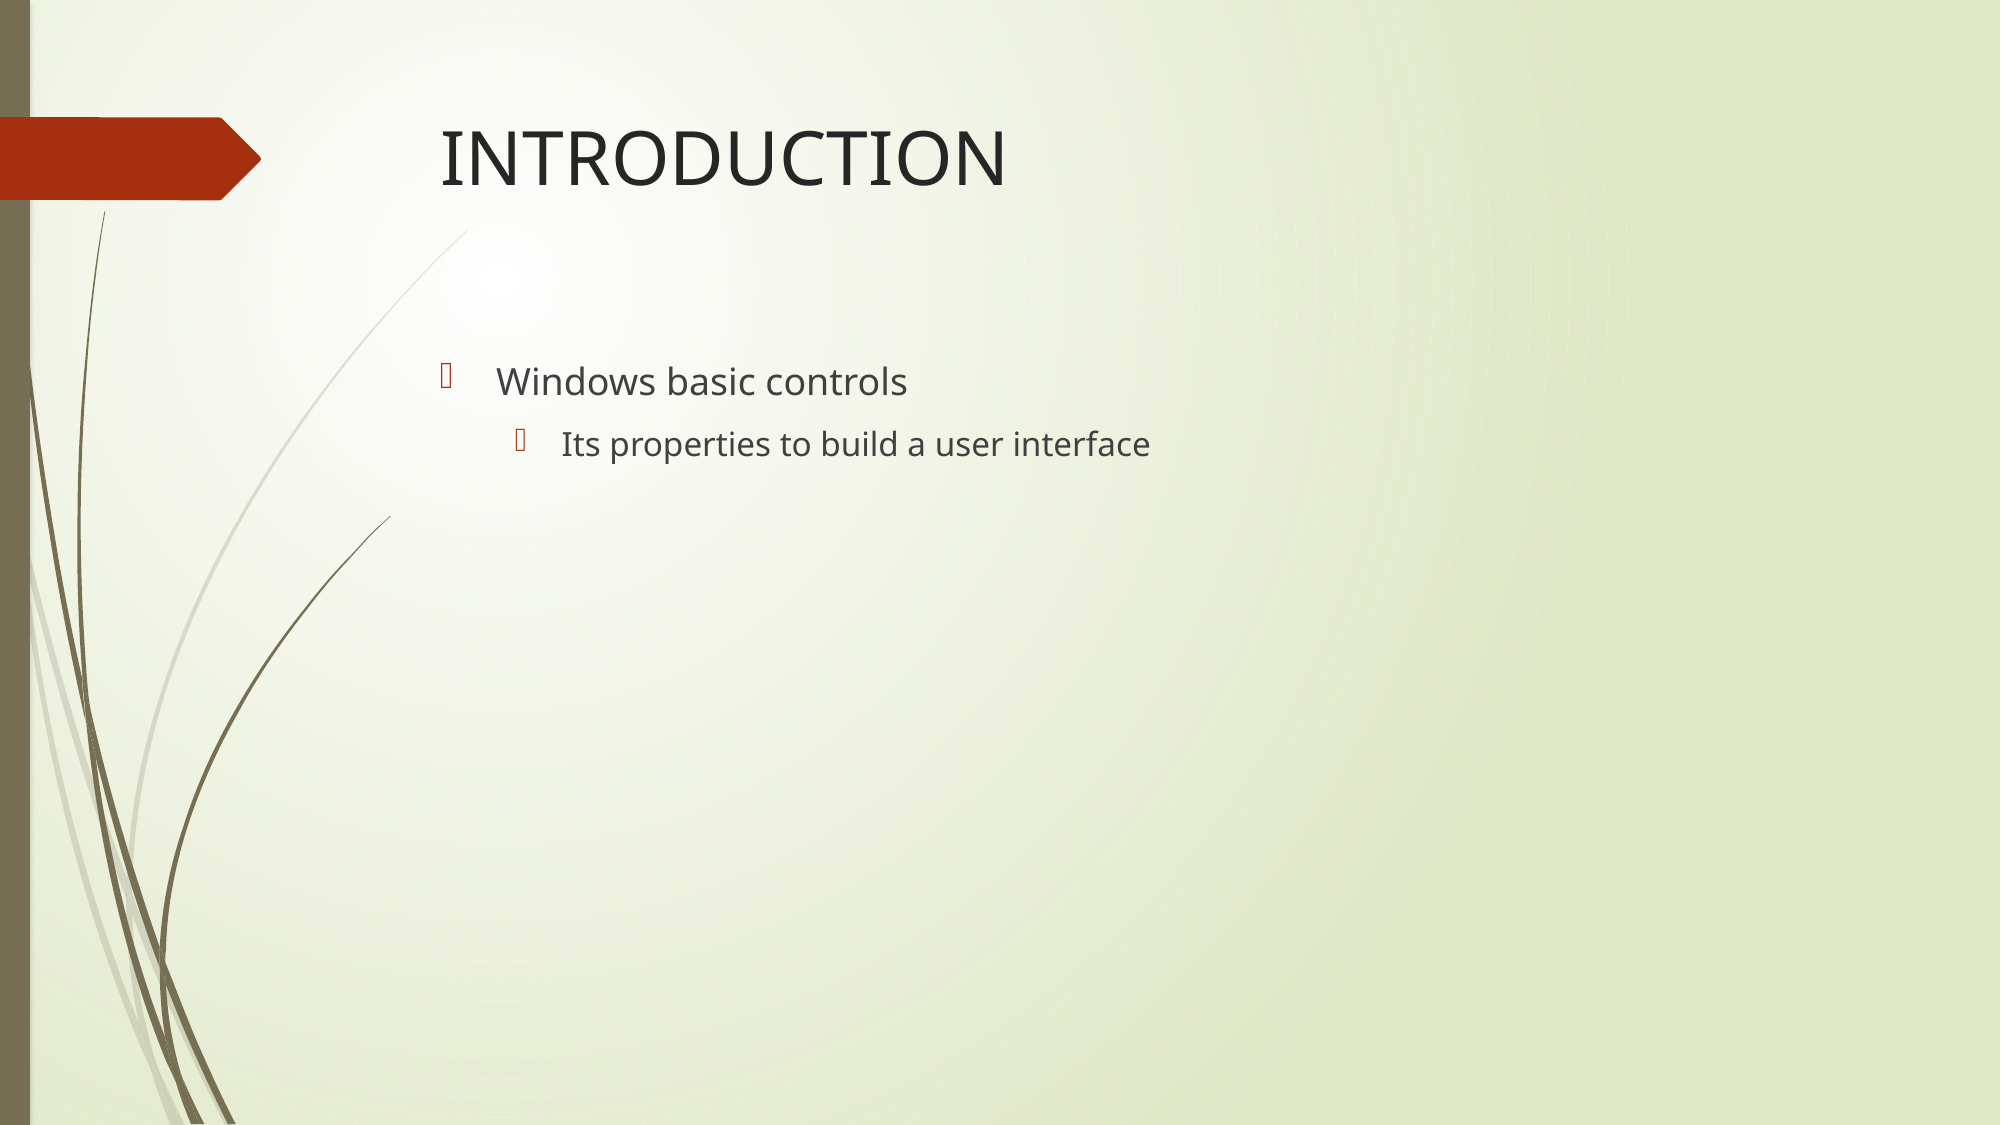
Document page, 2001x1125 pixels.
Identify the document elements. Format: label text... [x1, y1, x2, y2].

list Windows basic controls Its properties to build a user interface [424, 350, 1888, 970]
title INTRODUCTION [425, 102, 1888, 313]
